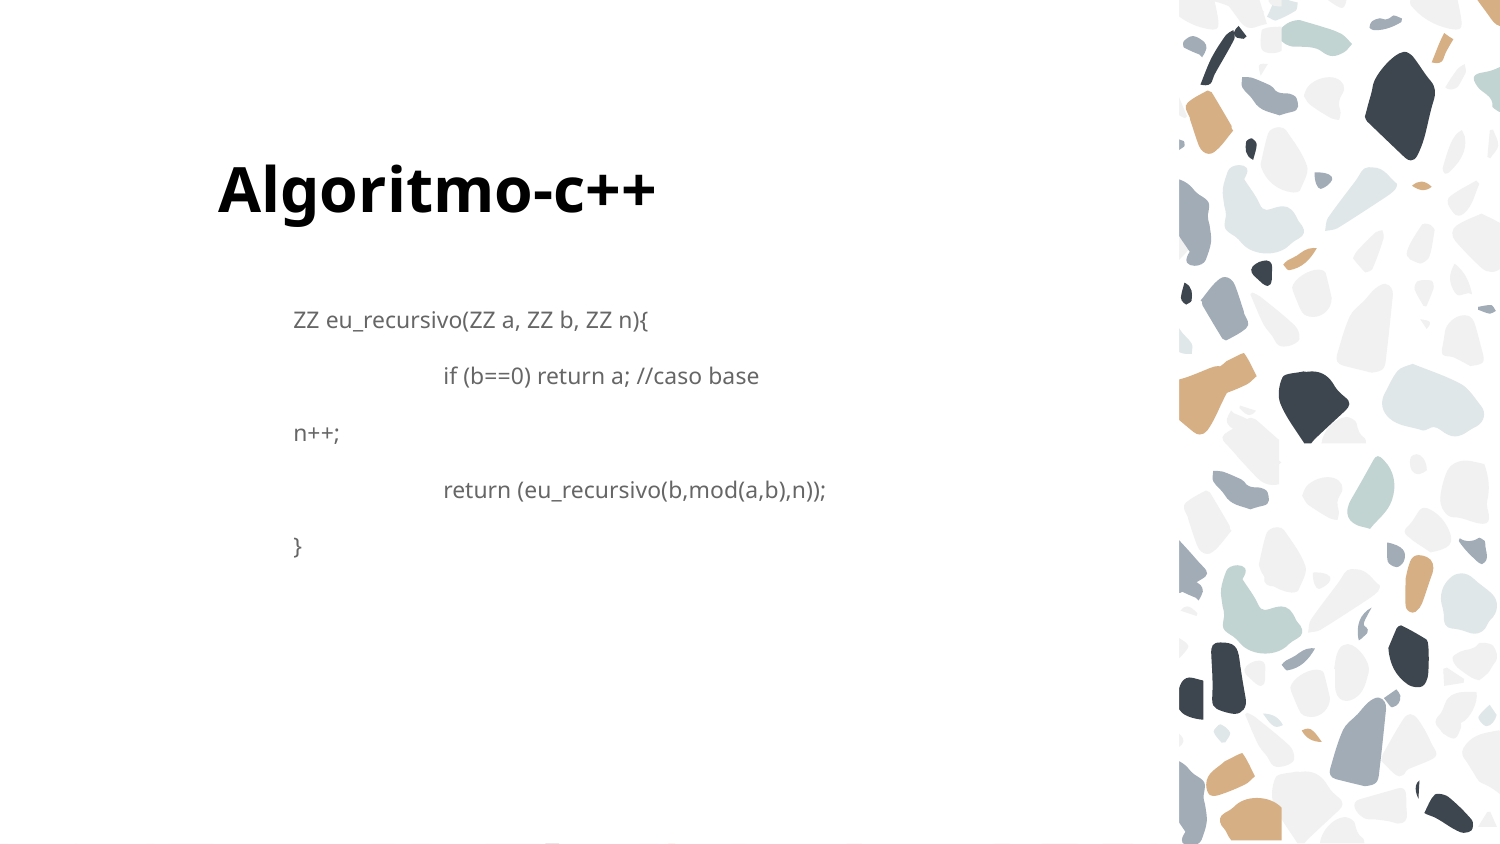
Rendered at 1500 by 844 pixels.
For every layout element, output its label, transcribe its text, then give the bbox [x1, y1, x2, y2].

title Algoritmo-c++ [203, 135, 1030, 303]
subtitle ZZ eu_recursivo(ZZ a, ZZ b, ZZ n){ if (b==0) return a; //caso base n++; return (eu_recursivo(b,mod(a,b),n)); } [203, 282, 963, 644]
